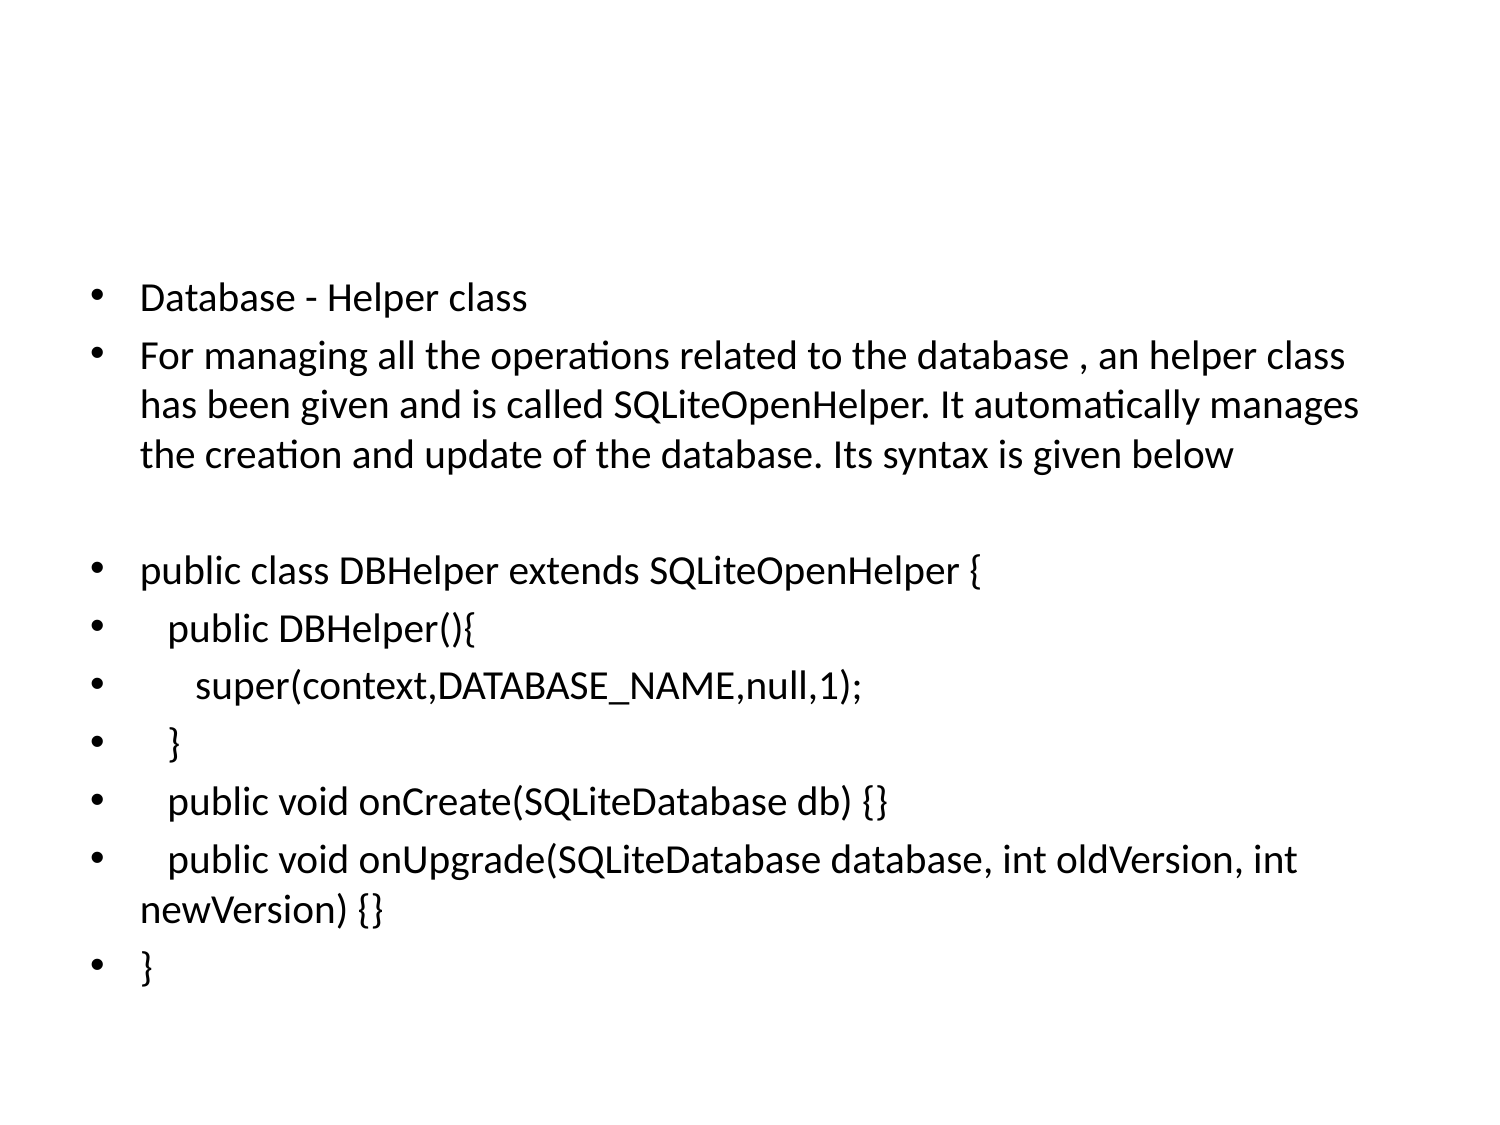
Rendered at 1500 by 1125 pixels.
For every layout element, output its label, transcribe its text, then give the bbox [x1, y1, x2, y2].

list Database - Helper class For managing all the operations related to the database , an helper class has been given and is called SQLiteOpenHelper. It automatically manages the creation and update of the database. Its syntax is given below public class DBHelper extends SQLiteOpenHelper { public DBHelper(){ super(context,DATABASE_NAME,null,1); } public void onCreate(SQLiteDatabase db) {} public void onUpgrade(SQLiteDatabase database, int oldVersion, int newVersion) {} } [75, 262, 1425, 1005]
